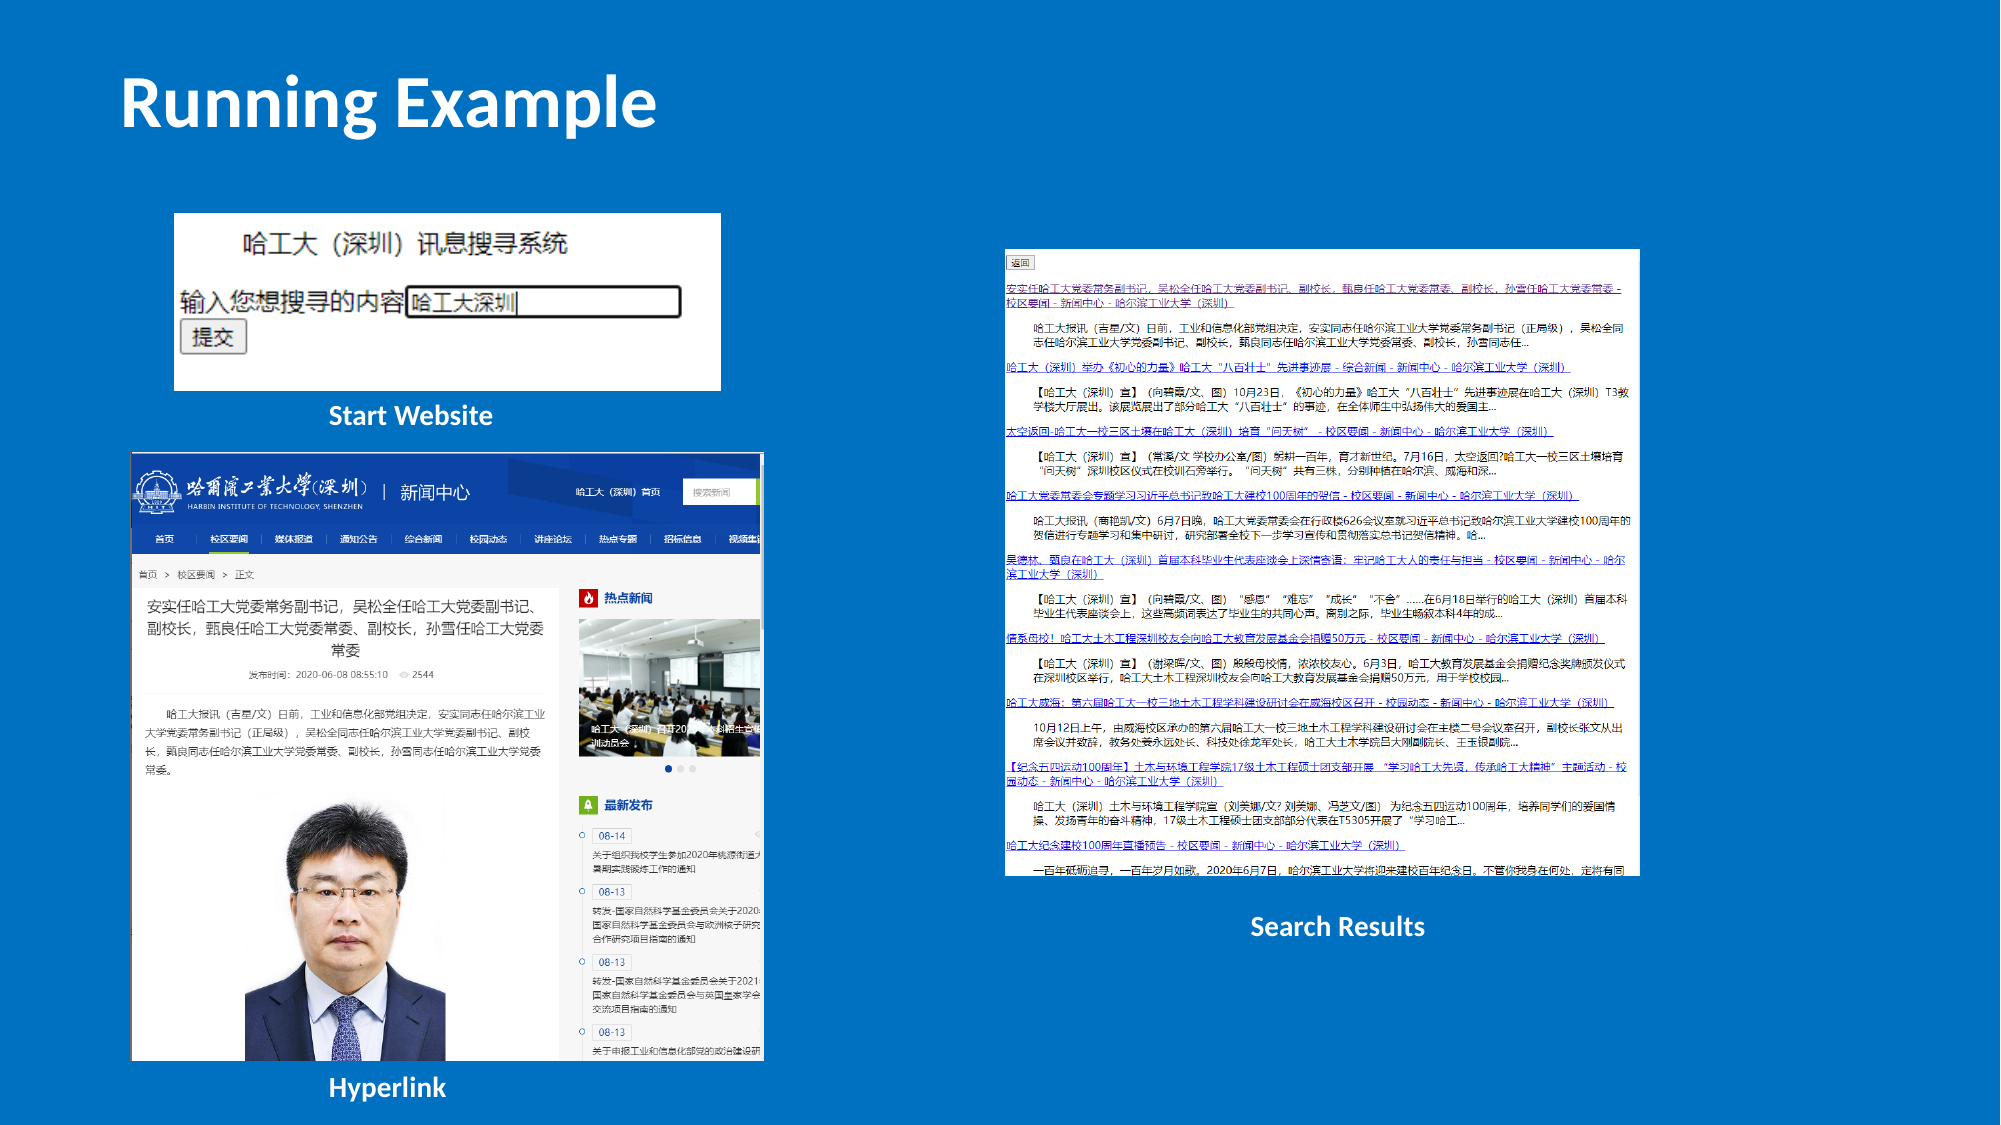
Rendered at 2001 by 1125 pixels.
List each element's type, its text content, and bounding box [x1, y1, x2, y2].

picture [174, 213, 721, 391]
text_box Running Example [105, 45, 703, 150]
text_box Start Website [314, 389, 911, 439]
text_box Search Results [1235, 900, 1833, 950]
picture [1005, 249, 1640, 876]
text_box Hyperlink [314, 1060, 911, 1111]
picture [130, 452, 764, 1061]
